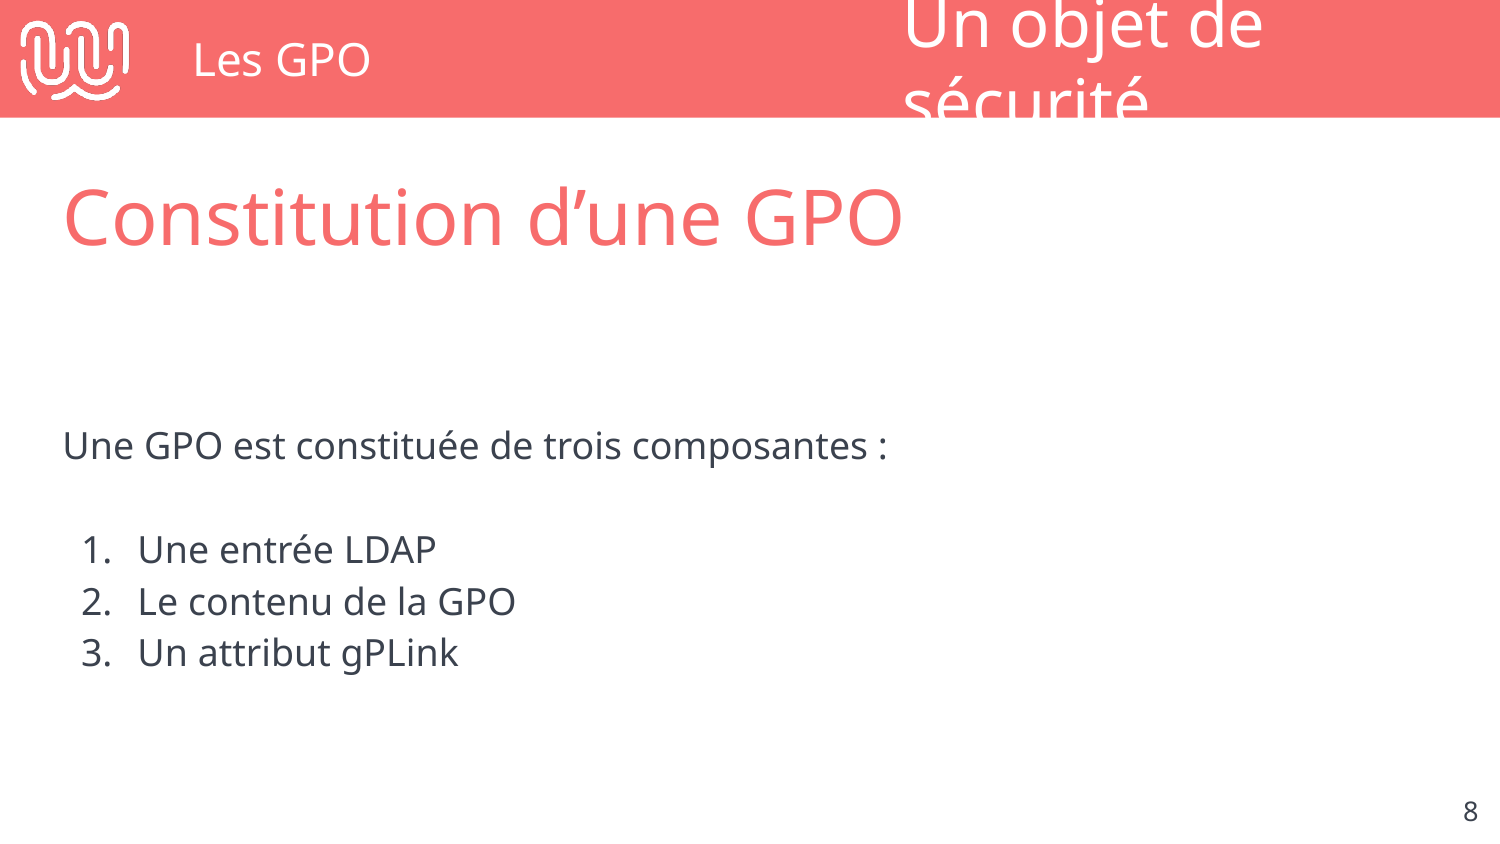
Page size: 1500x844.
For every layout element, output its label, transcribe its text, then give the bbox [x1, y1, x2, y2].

title Constitution d’une GPO [62, 168, 1452, 256]
slide_number ‹#› [1403, 779, 1494, 844]
title Les GPO [192, 0, 896, 118]
list Une GPO est constituée de trois composantes : Une entrée LDAP Le contenu de la GPO Un attribut gPLink [62, 285, 1452, 805]
picture [20, 20, 134, 101]
subtitle Un objet de sécurité [902, 31, 1479, 91]
